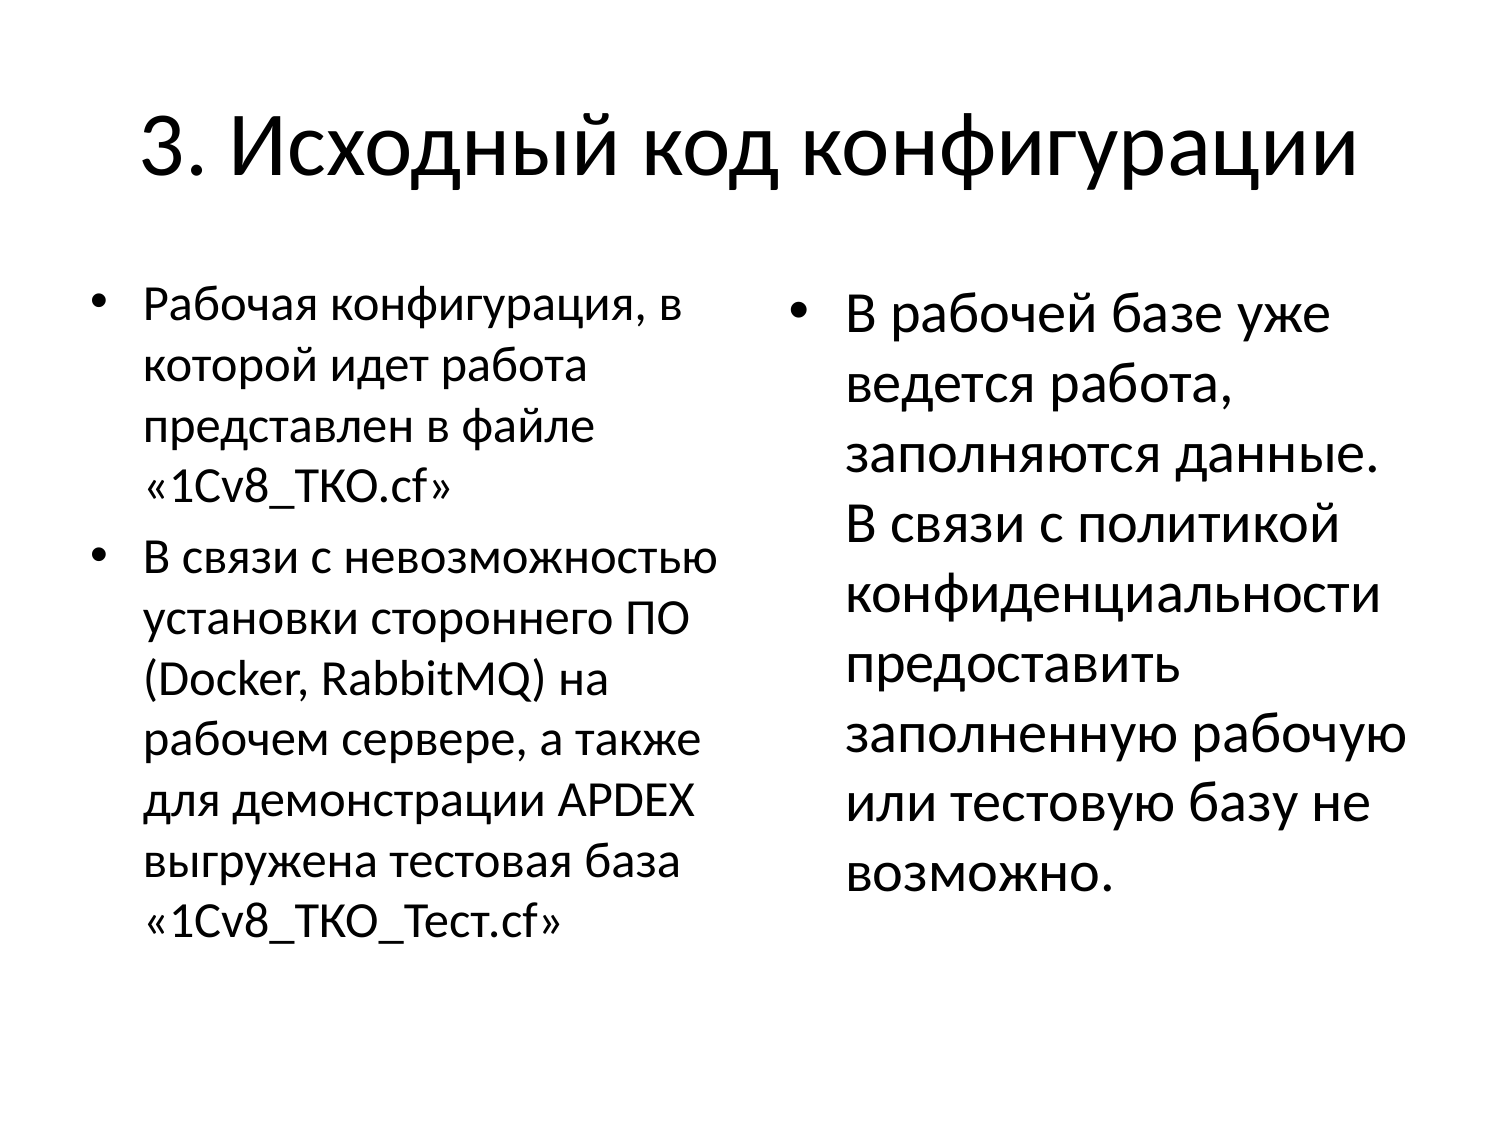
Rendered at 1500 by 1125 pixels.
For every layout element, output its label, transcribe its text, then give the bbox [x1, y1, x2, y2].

list В рабочей базе уже ведется работа, заполняются данные. В связи с политикой конфиденциальности предоставить заполненную рабочую или тестовую базу не возможно. [773, 267, 1437, 1010]
title 3. Исходный код конфигурации [75, 45, 1425, 233]
list Рабочая конфигурация, в которой идет работа представлен в файле «1Cv8_ТКО.cf» В связи с невозможностью установки стороннего ПО (Docker, RabbitMQ) на рабочем сервере, а также для демонстрации APDEX выгружена тестовая база «1Cv8_ТКО_Тест.cf» [75, 262, 738, 1005]
